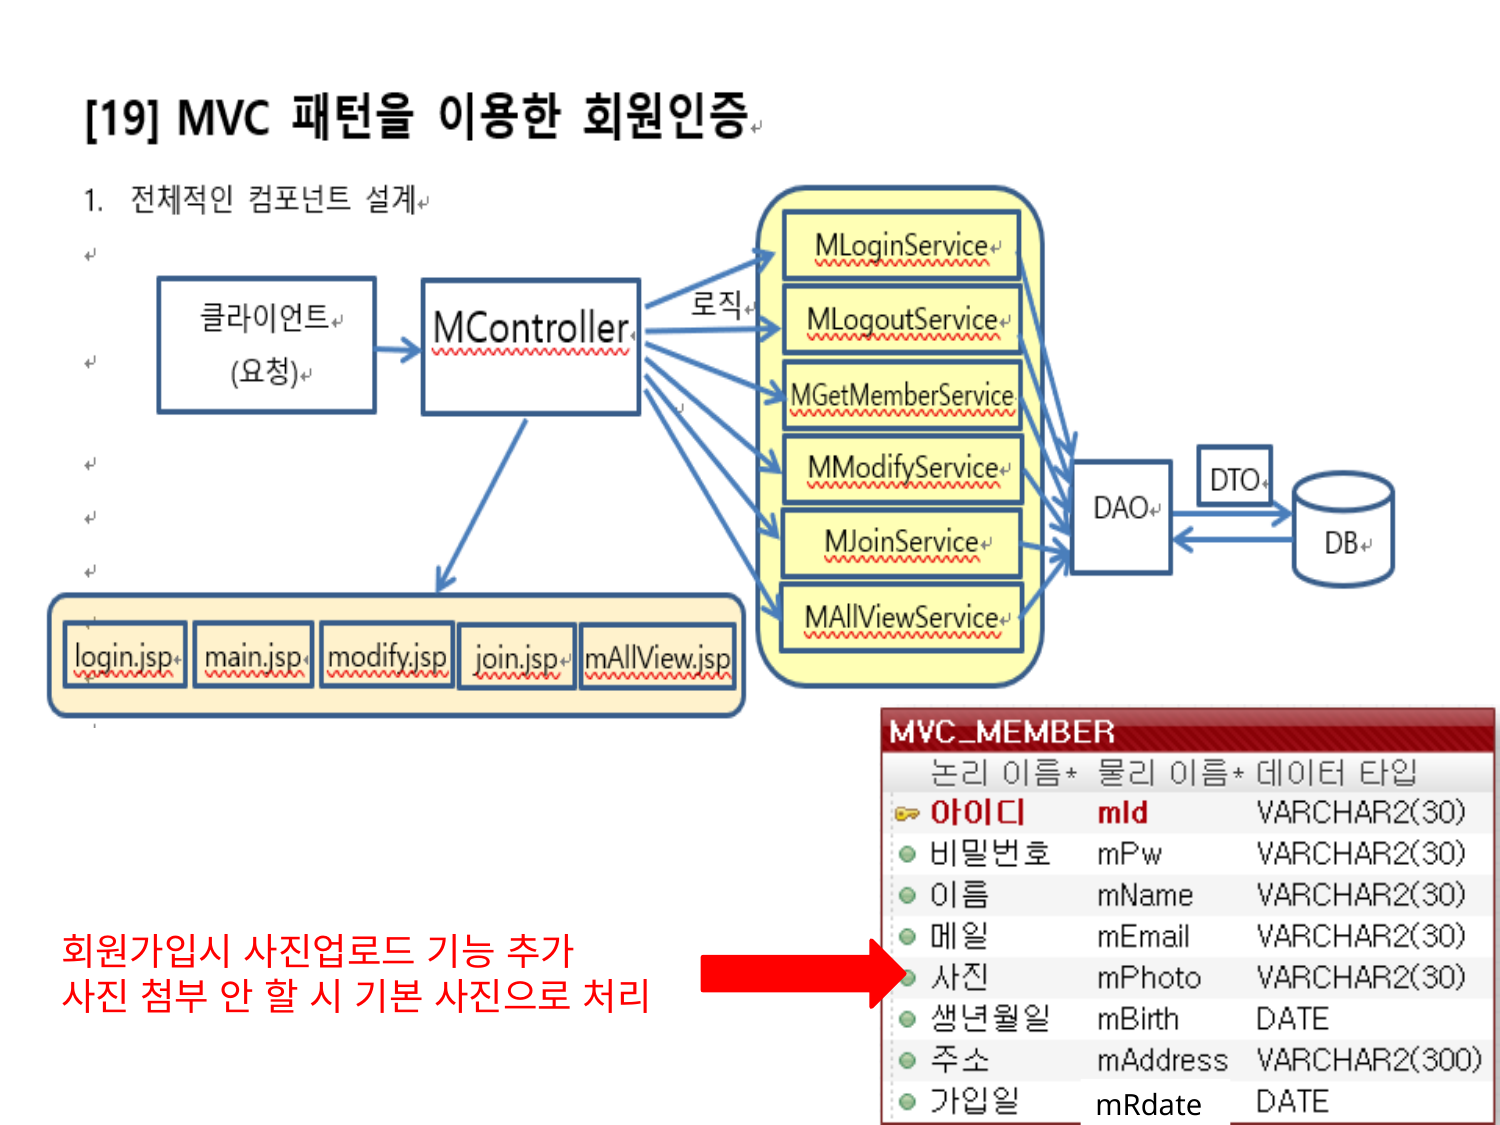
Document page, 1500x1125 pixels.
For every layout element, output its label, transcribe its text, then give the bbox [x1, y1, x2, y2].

text_box [700, 938, 873, 1009]
text_box 회원가입시 사진업로드 기능 추가 사진 첨부 안 할 시 기본 사진으로 처리 [46, 920, 667, 1026]
picture [40, 77, 1500, 1125]
